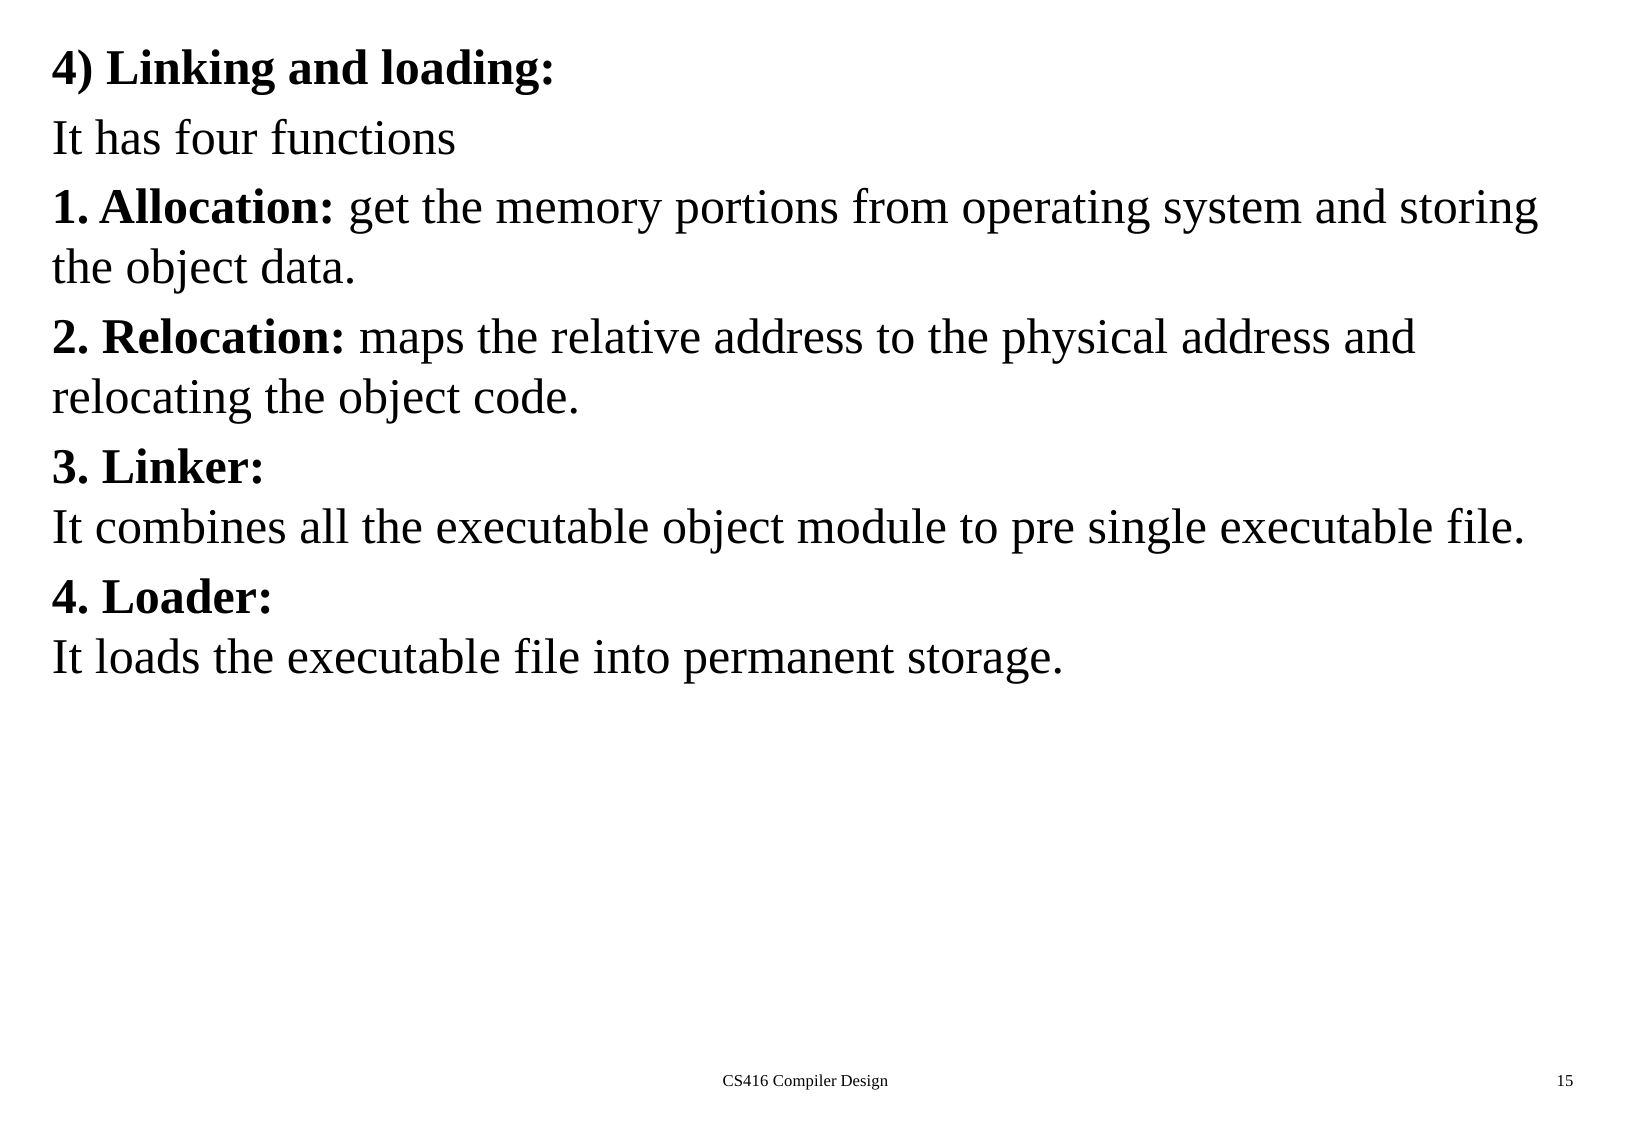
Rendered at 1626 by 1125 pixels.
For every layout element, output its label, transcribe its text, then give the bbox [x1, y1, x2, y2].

text_box CS416 Compiler Design [501, 1062, 1111, 1100]
list 4) Linking and loading: It has four functions 1. Allocation: get the memory portions from operating system and storing the object data. 2. Relocation: maps the relative address to the physical address and relocating the object code. 3. Linker: It combines all the executable object module to pre single executable file. 4. Loader: It loads the executable file into permanent storage. [36, 26, 1575, 865]
text_box 15 [1250, 1062, 1589, 1100]
